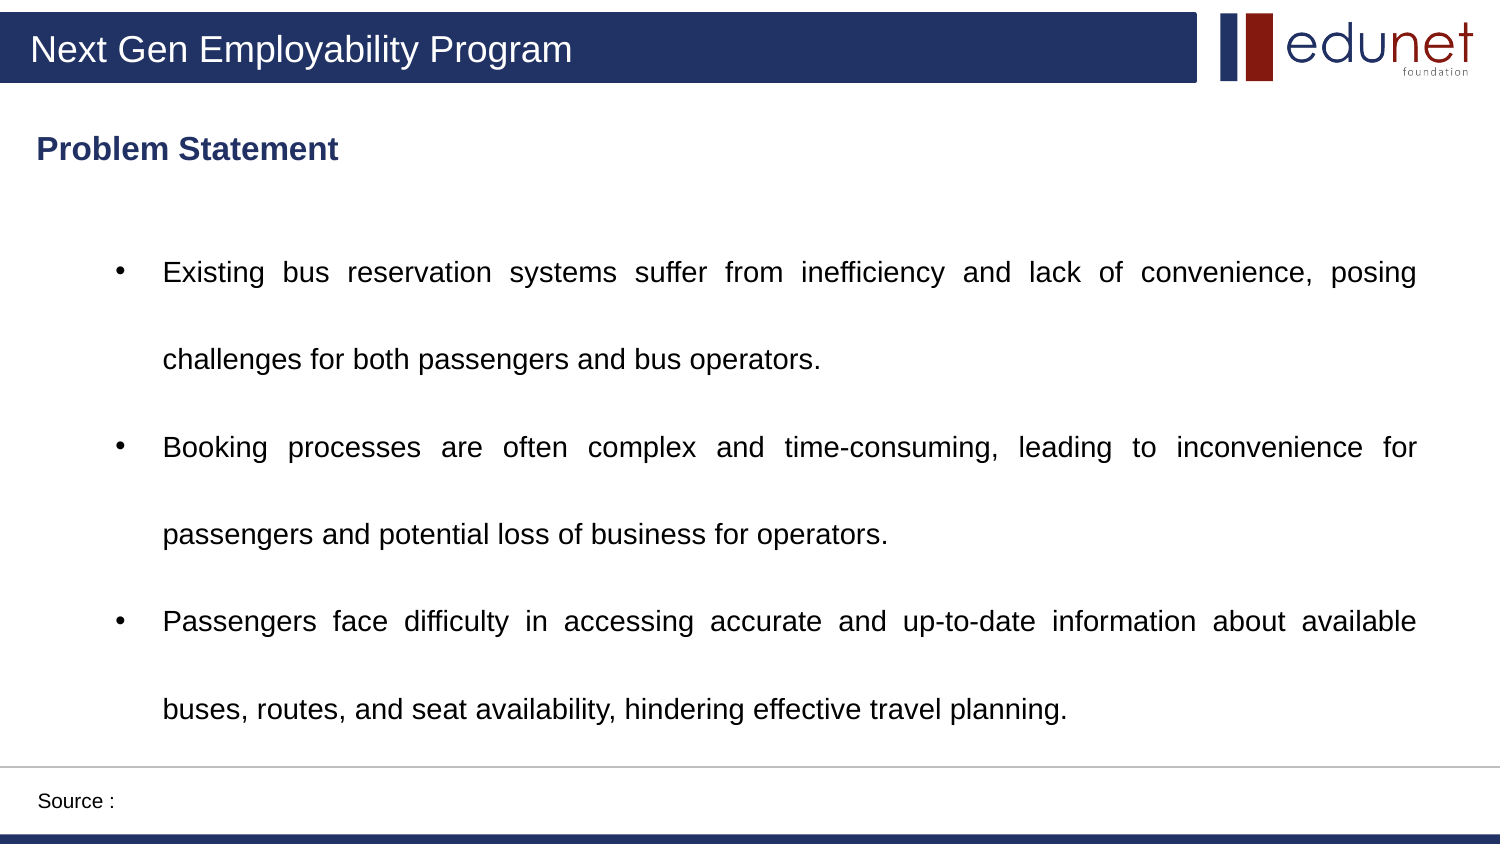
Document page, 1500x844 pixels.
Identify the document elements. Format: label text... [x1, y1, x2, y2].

text_box Source : [22, 776, 139, 826]
title Problem Statement [21, 111, 504, 165]
text_box Existing bus reservation systems suffer from inefficiency and lack of convenience, posing challenges for both passengers and bus operators. Booking processes are often complex and time-consuming, leading to inconvenience for passengers and potential loss of business for operators. Passengers face difficulty in accessing accurate and up-to-date information about available buses, routes, and seat availability, hindering effective travel planning. [100, 193, 1434, 733]
picture [1279, 14, 1482, 83]
